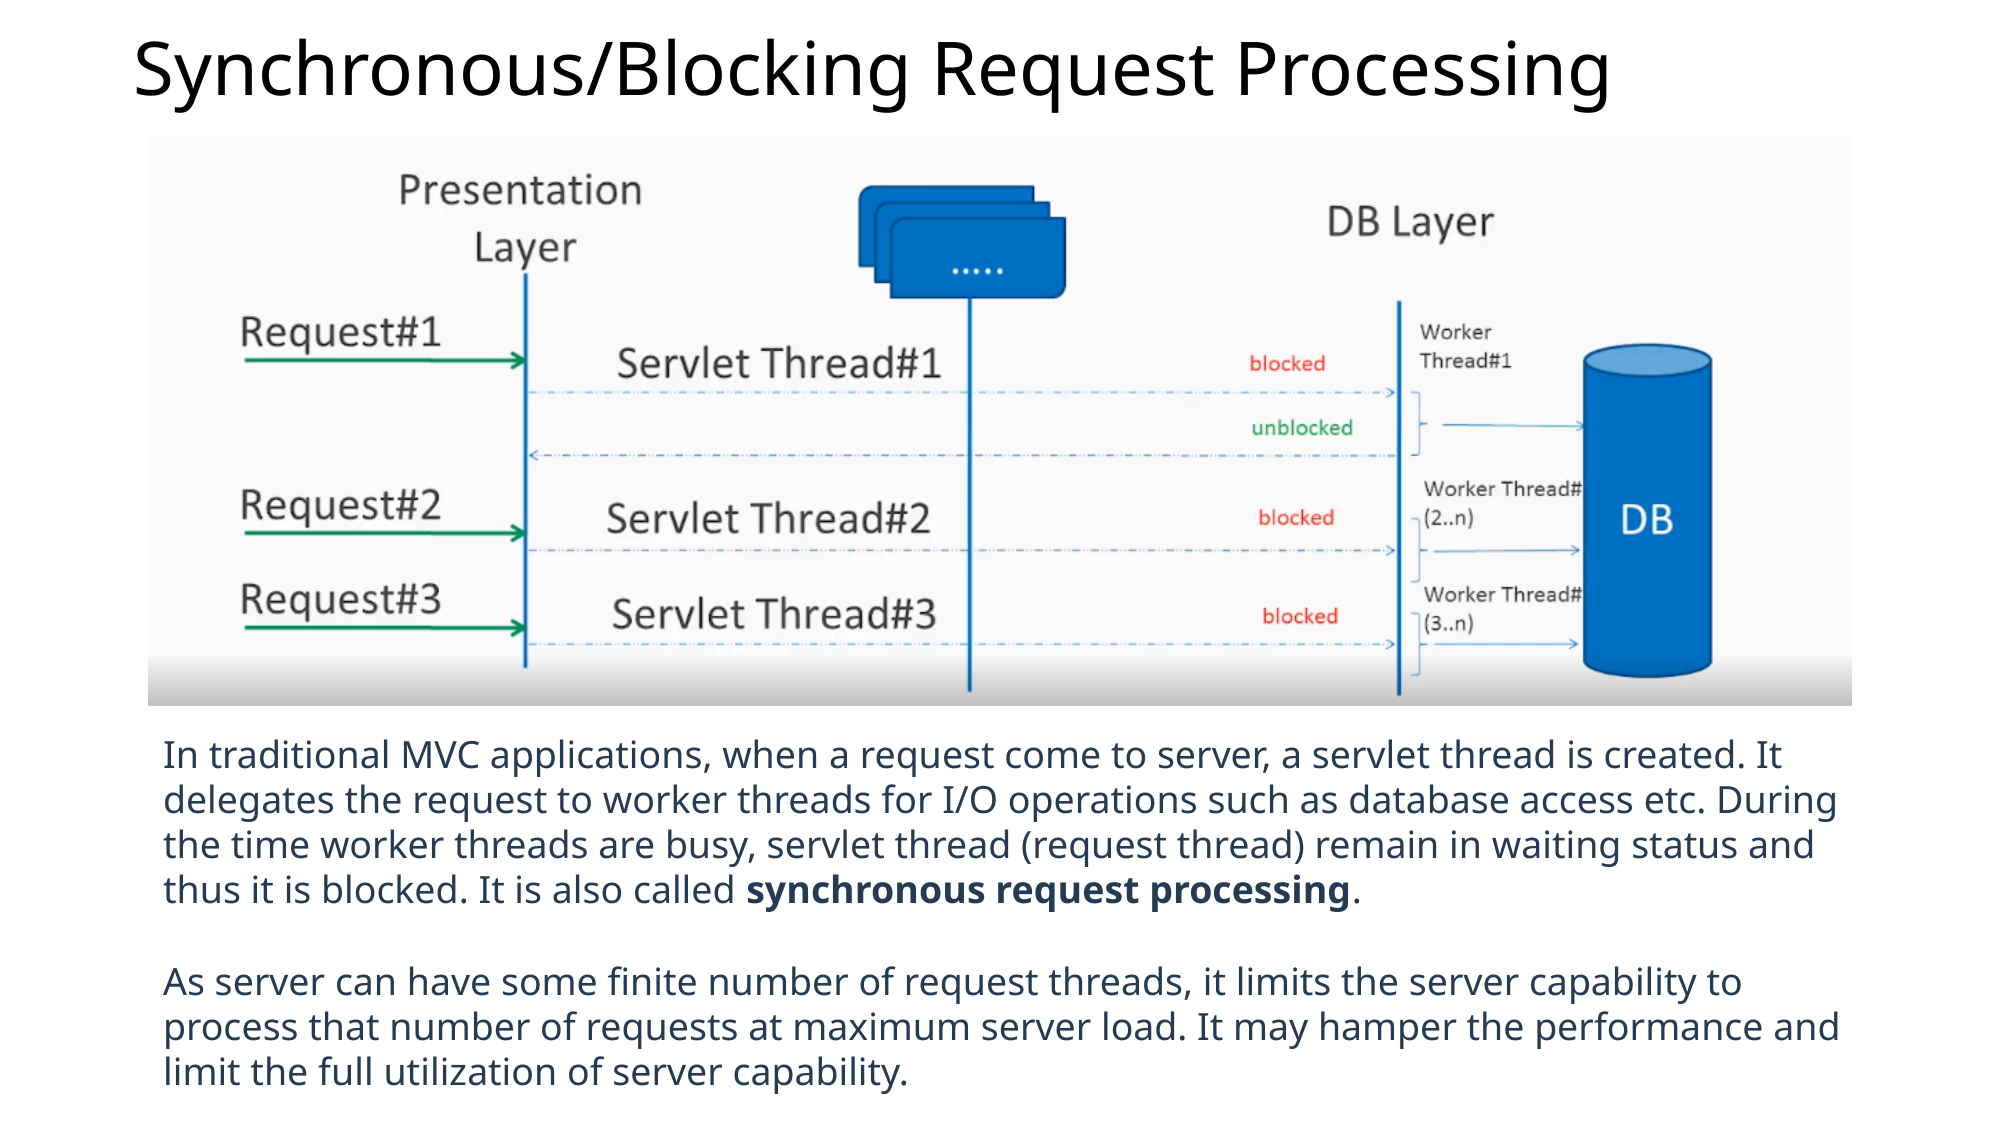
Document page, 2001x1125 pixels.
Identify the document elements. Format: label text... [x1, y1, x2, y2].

title Synchronous/Blocking Request Processing [118, 23, 1822, 121]
picture [148, 137, 1852, 706]
text_box As server can have some finite number of request threads, it limits the server capability to process that number of requests at maximum server load. It may hamper the performance and limit the full utilization of server capability. [148, 950, 1894, 1101]
text_box In traditional MVC applications, when a request come to server, a servlet thread is created. It delegates the request to worker threads for I/O operations such as database access etc. During the time worker threads are busy, servlet thread (request thread) remain in waiting status and thus it is blocked. It is also called synchronous request processing. [148, 723, 1894, 918]
